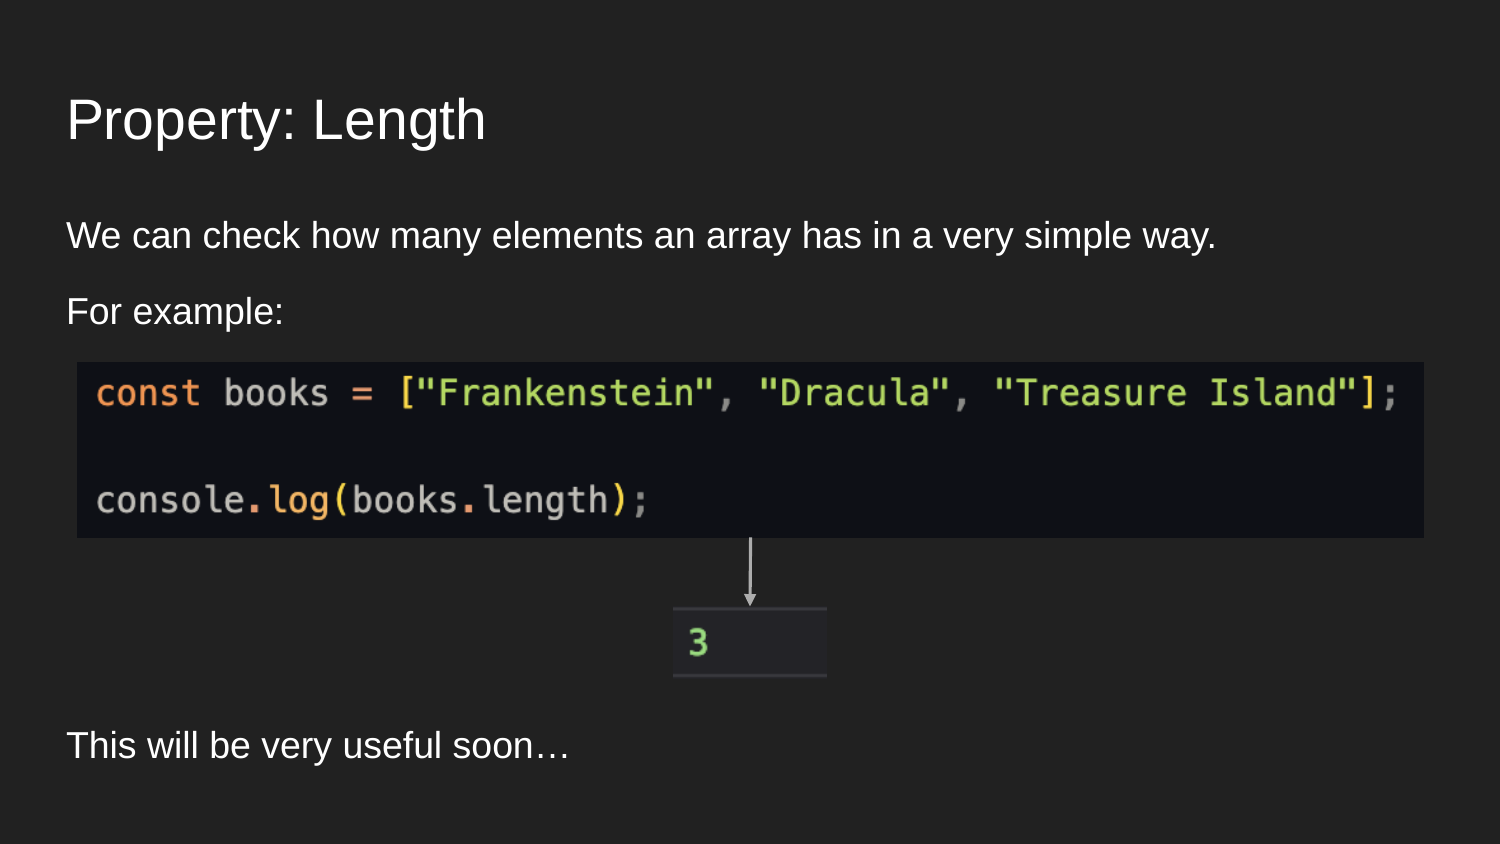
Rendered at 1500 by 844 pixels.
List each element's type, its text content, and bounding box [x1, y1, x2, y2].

text_box This will be very useful soon… [51, 705, 618, 806]
title Property: Length [51, 72, 1449, 167]
picture [673, 606, 827, 679]
list We can check how many elements an array has in a very simple way. For example: [51, 189, 1449, 694]
picture [76, 361, 1425, 538]
